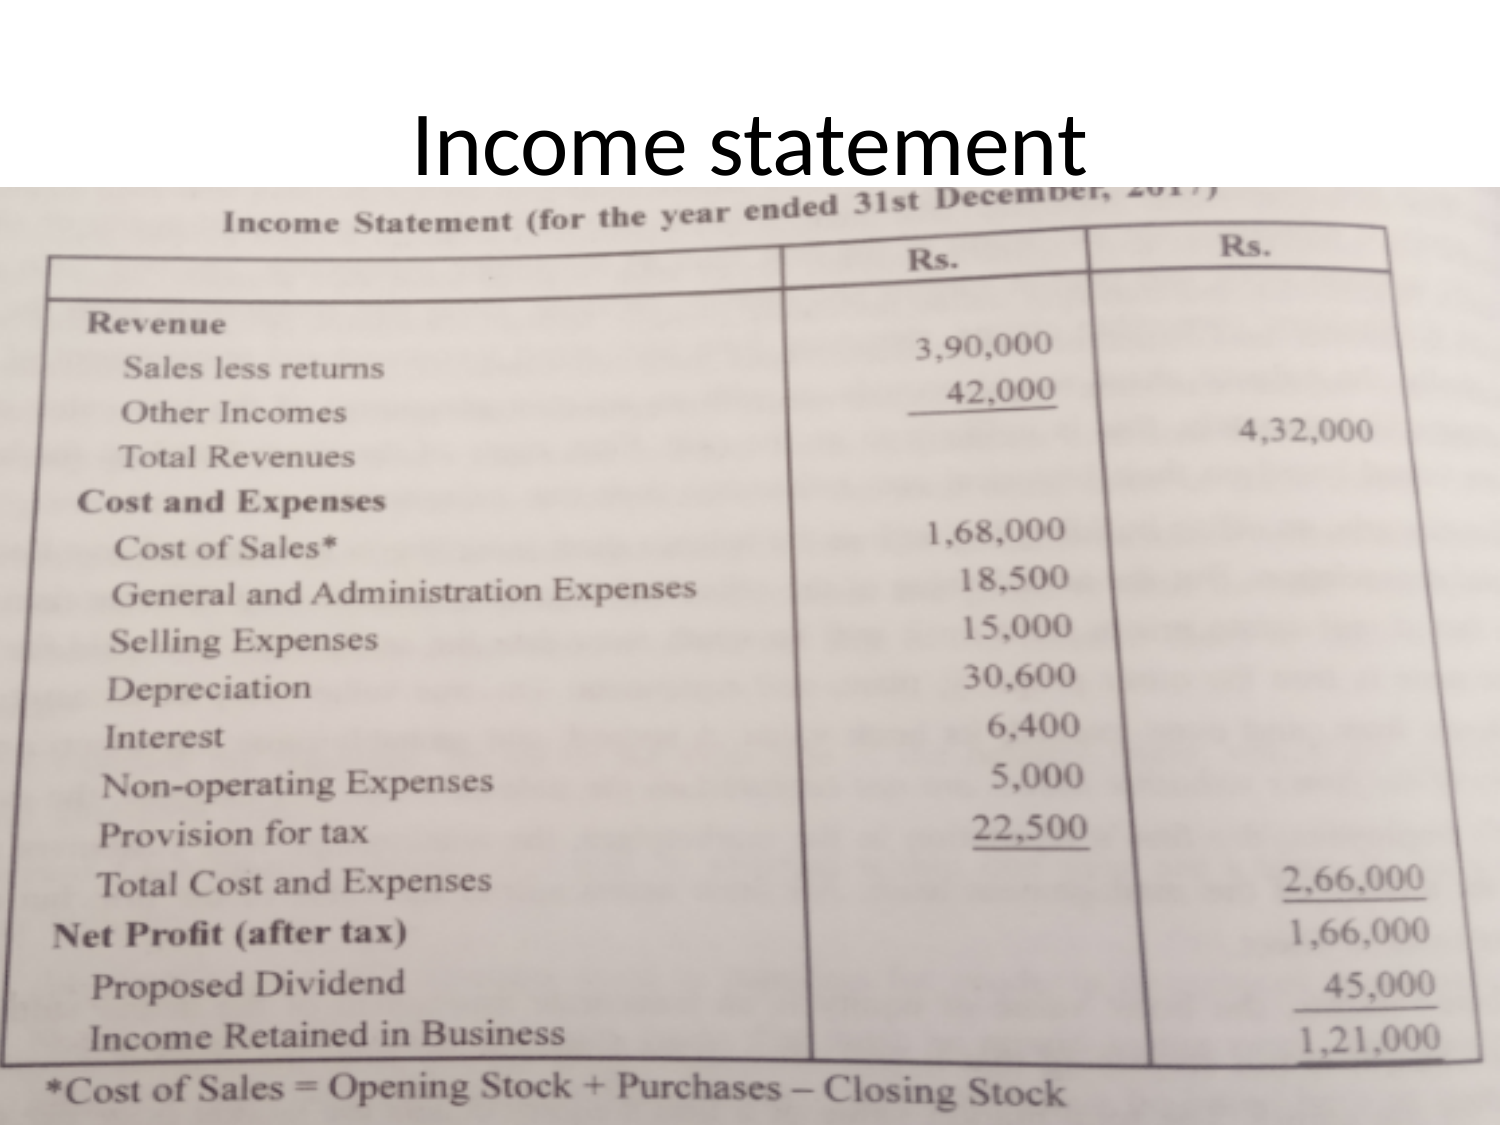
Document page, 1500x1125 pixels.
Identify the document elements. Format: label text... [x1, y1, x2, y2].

title Income statement [75, 45, 1425, 185]
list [0, 187, 1500, 1125]
